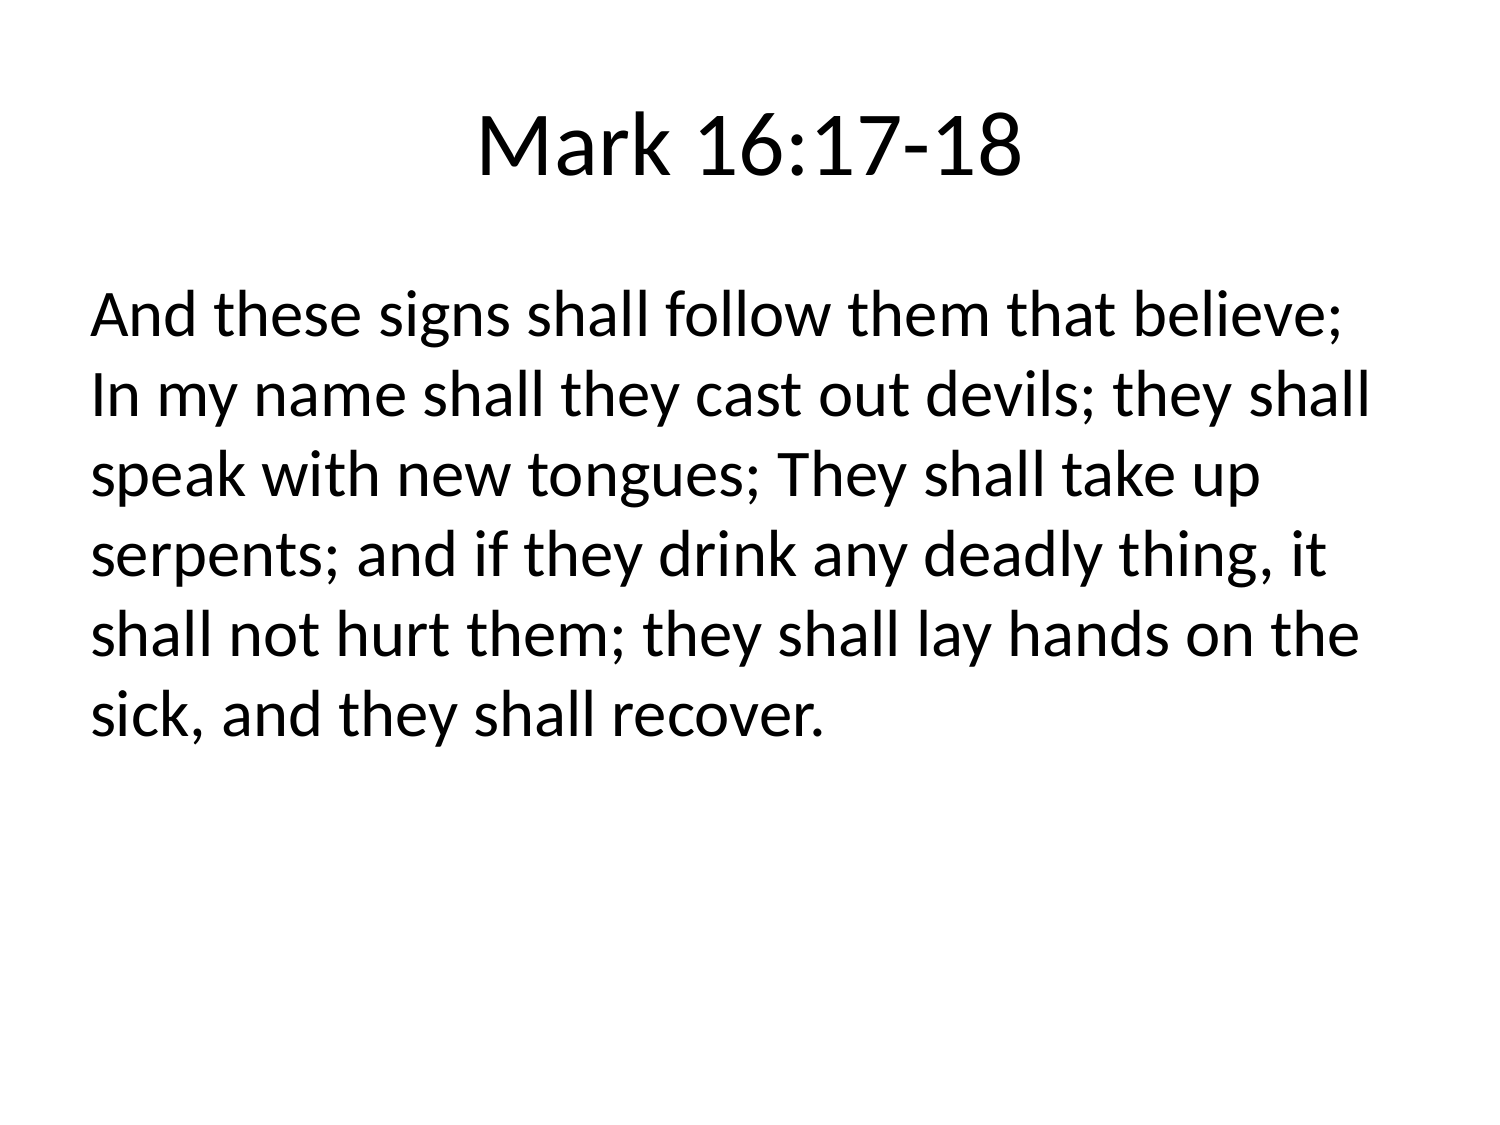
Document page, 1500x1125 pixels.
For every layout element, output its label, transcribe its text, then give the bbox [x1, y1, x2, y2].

title Mark 16:17-18 [75, 45, 1425, 233]
list And these signs shall follow them that believe; In my name shall they cast out devils; they shall speak with new tongues; They shall take up serpents; and if they drink any deadly thing, it shall not hurt them; they shall lay hands on the sick, and they shall recover. [75, 262, 1425, 1005]
